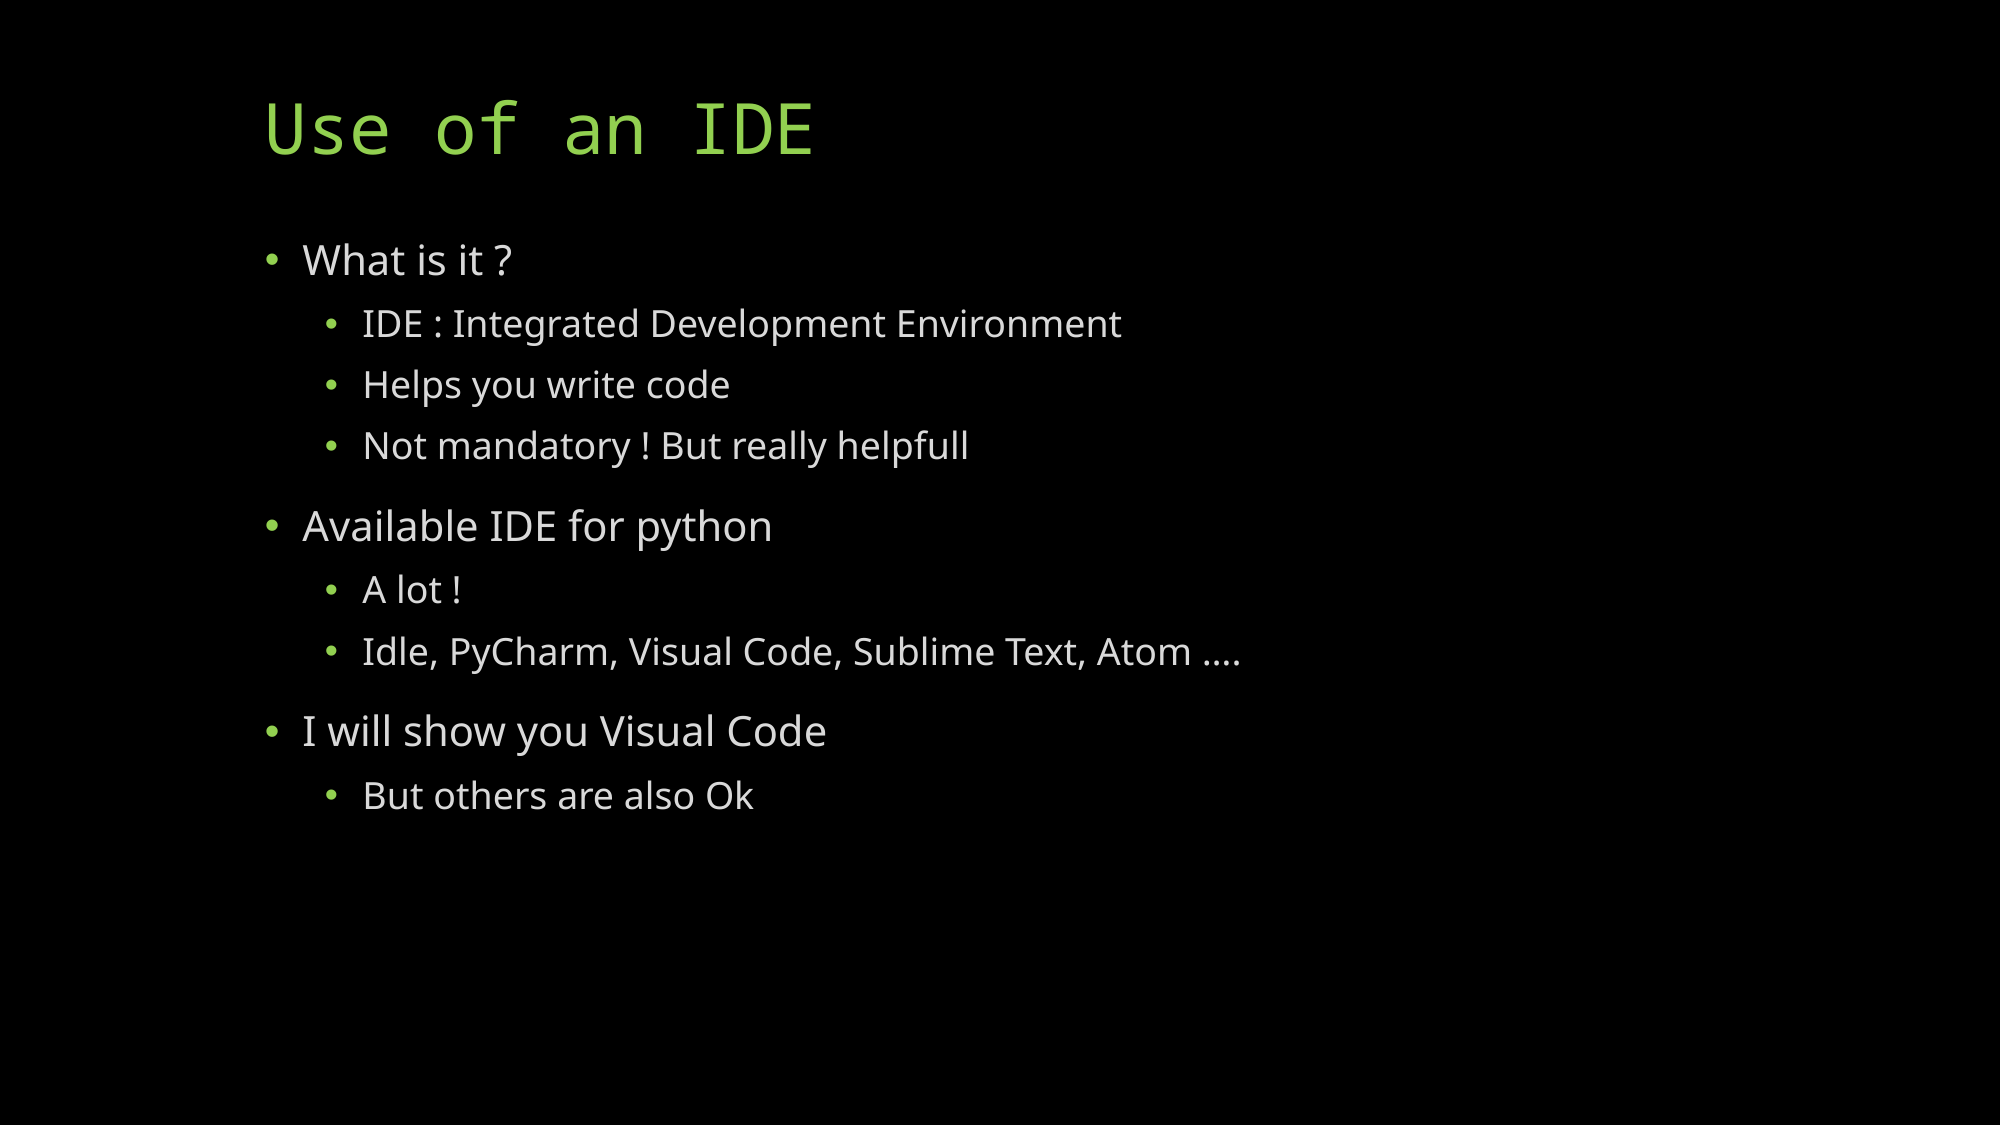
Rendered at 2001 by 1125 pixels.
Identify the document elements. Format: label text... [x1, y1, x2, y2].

list What is it ? IDE : Integrated Development Environment Helps you write code Not mandatory ! But really helpfull Available IDE for python A lot ! Idle, PyCharm, Visual Code, Sublime Text, Atom …. I will show you Visual Code But others are also Ok [249, 231, 1750, 979]
title Use of an IDE [249, 78, 1750, 178]
